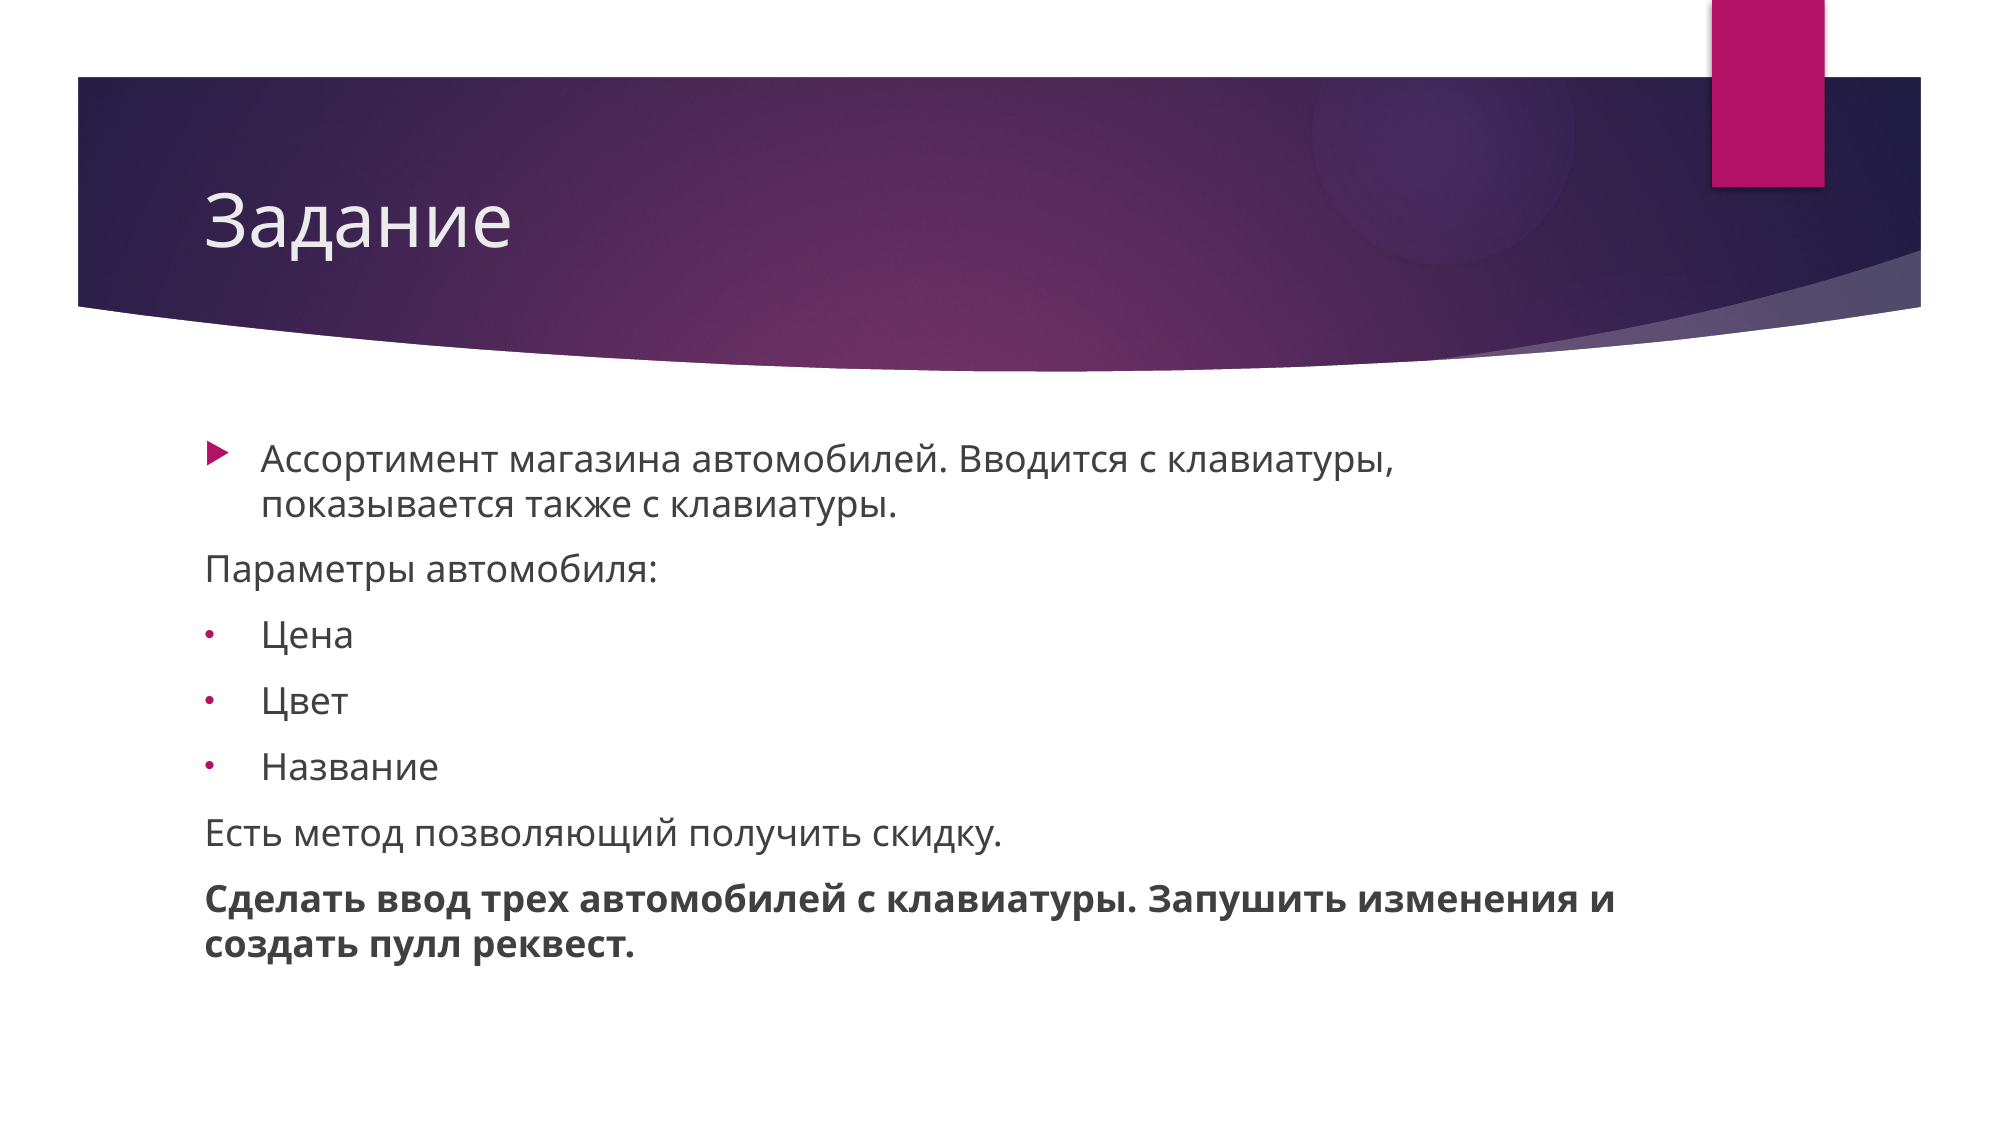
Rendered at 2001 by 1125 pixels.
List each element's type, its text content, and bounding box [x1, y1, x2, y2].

list Ассортимент магазина автомобилей. Вводится с клавиатуры, показывается также с клавиатуры. Параметры автомобиля: Цена Цвет Название Есть метод позволяющий получить скидку. Сделать ввод трех автомобилей с клавиатуры. Запушить изменения и создать пулл реквест. [189, 427, 1638, 988]
title Задание [189, 159, 1627, 276]
